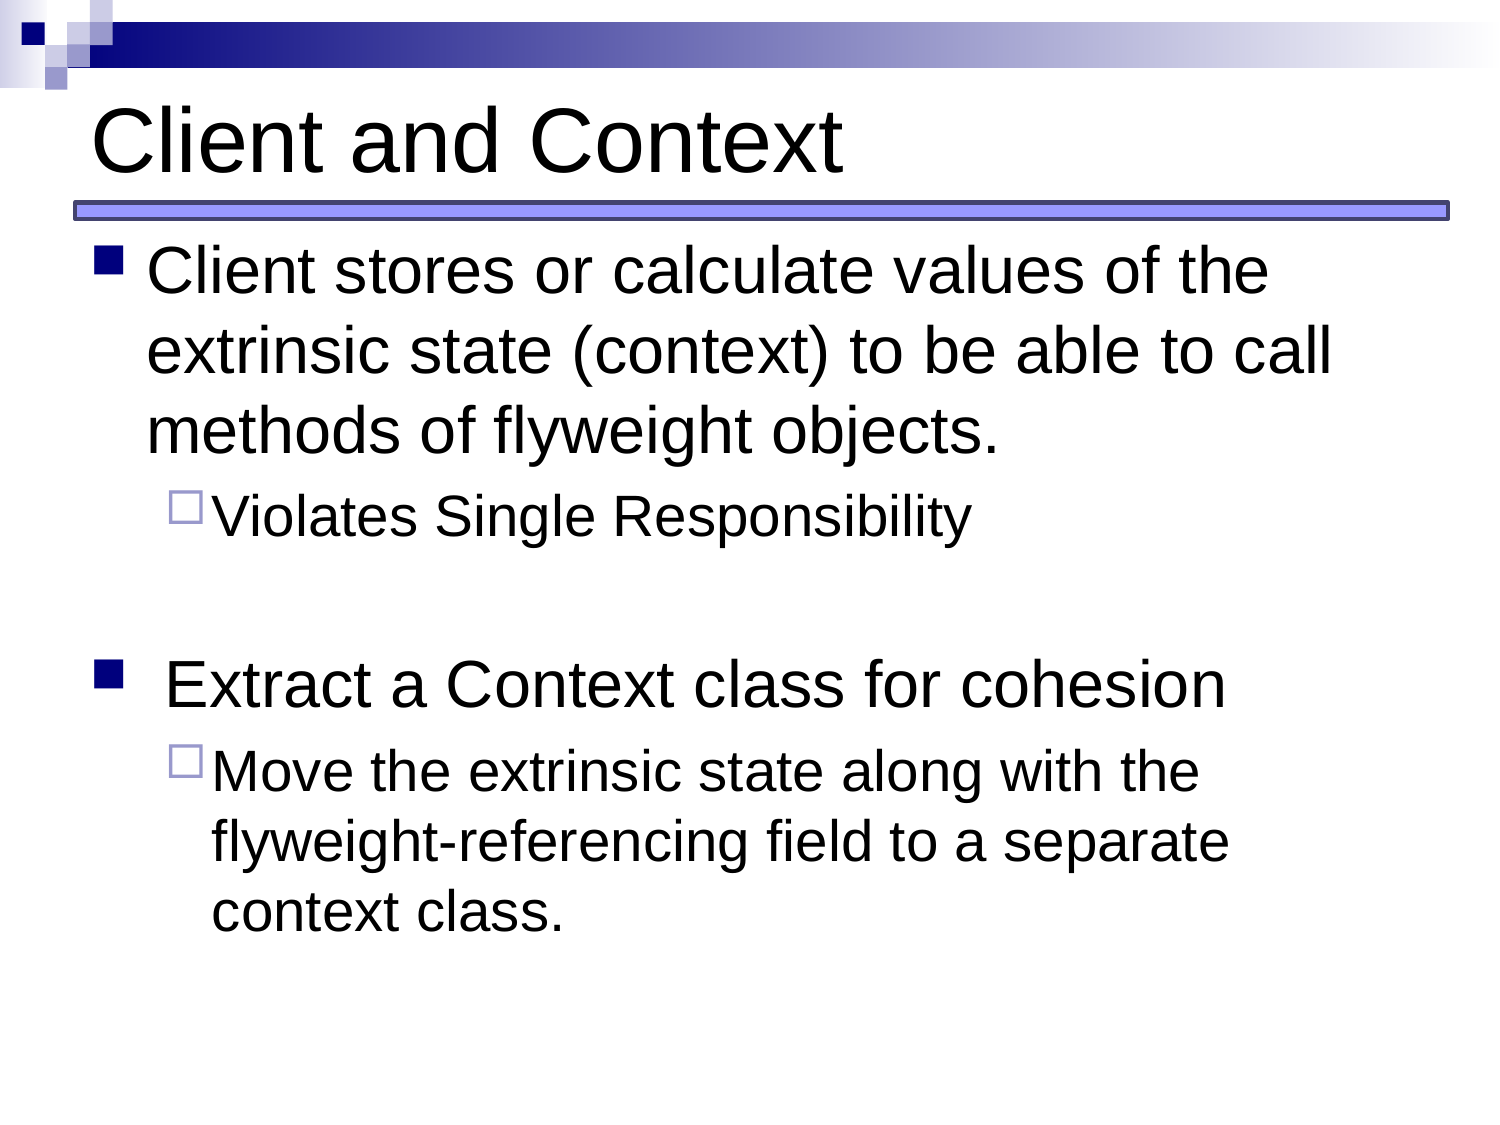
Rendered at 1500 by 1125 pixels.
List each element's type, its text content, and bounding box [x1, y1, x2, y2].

title Client and Context [75, 22, 1425, 219]
list Client stores or calculate values of the extrinsic state (context) to be able to call methods of flyweight objects. Violates Single Responsibility Extract a Context class for cohesion Move the extrinsic state along with the flyweight-referencing field to a separate context class. [75, 219, 1425, 963]
